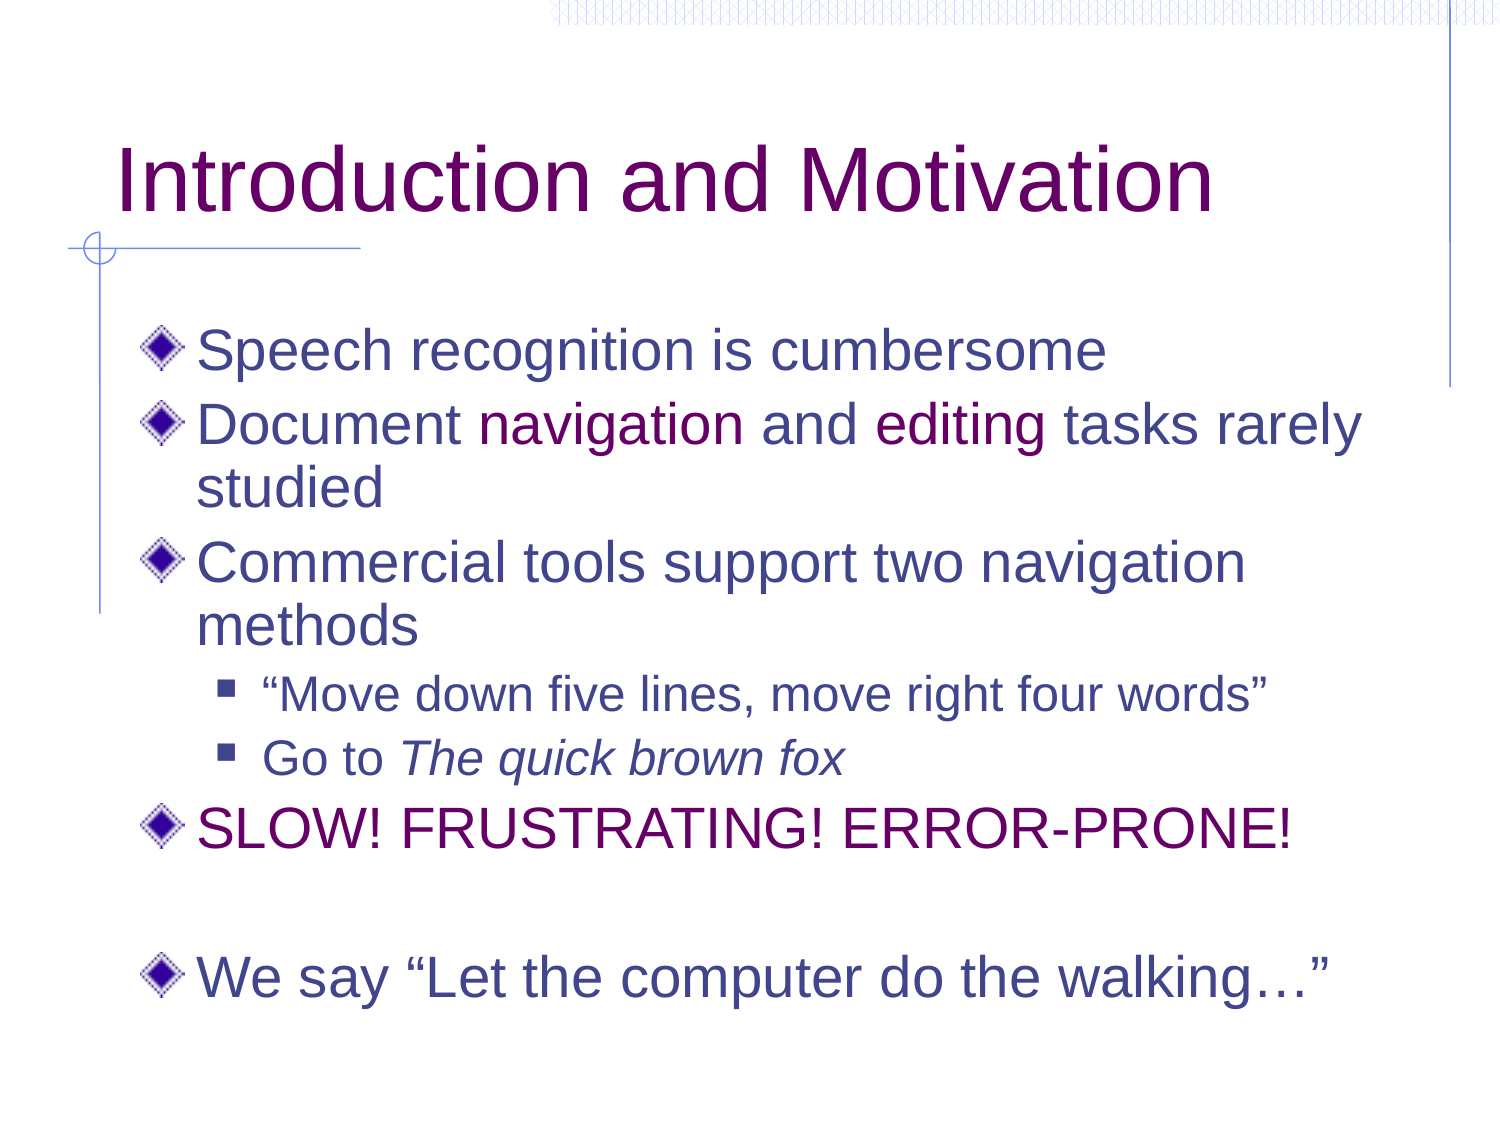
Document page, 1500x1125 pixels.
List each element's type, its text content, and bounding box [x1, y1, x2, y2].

picture [140, 325, 185, 371]
picture [140, 952, 185, 998]
title Introduction and Motivation [99, 50, 1375, 238]
picture [140, 400, 185, 446]
picture [140, 803, 185, 849]
list Speech recognition is cumbersome Document navigation and editing tasks rarely studied Commercial tools support two navigation methods “Move down five lines, move right four words” Go to The quick brown fox SLOW! FRUSTRATING! ERROR-PRONE! We say “Let the computer do the walking…” [125, 312, 1425, 988]
picture [140, 537, 185, 583]
